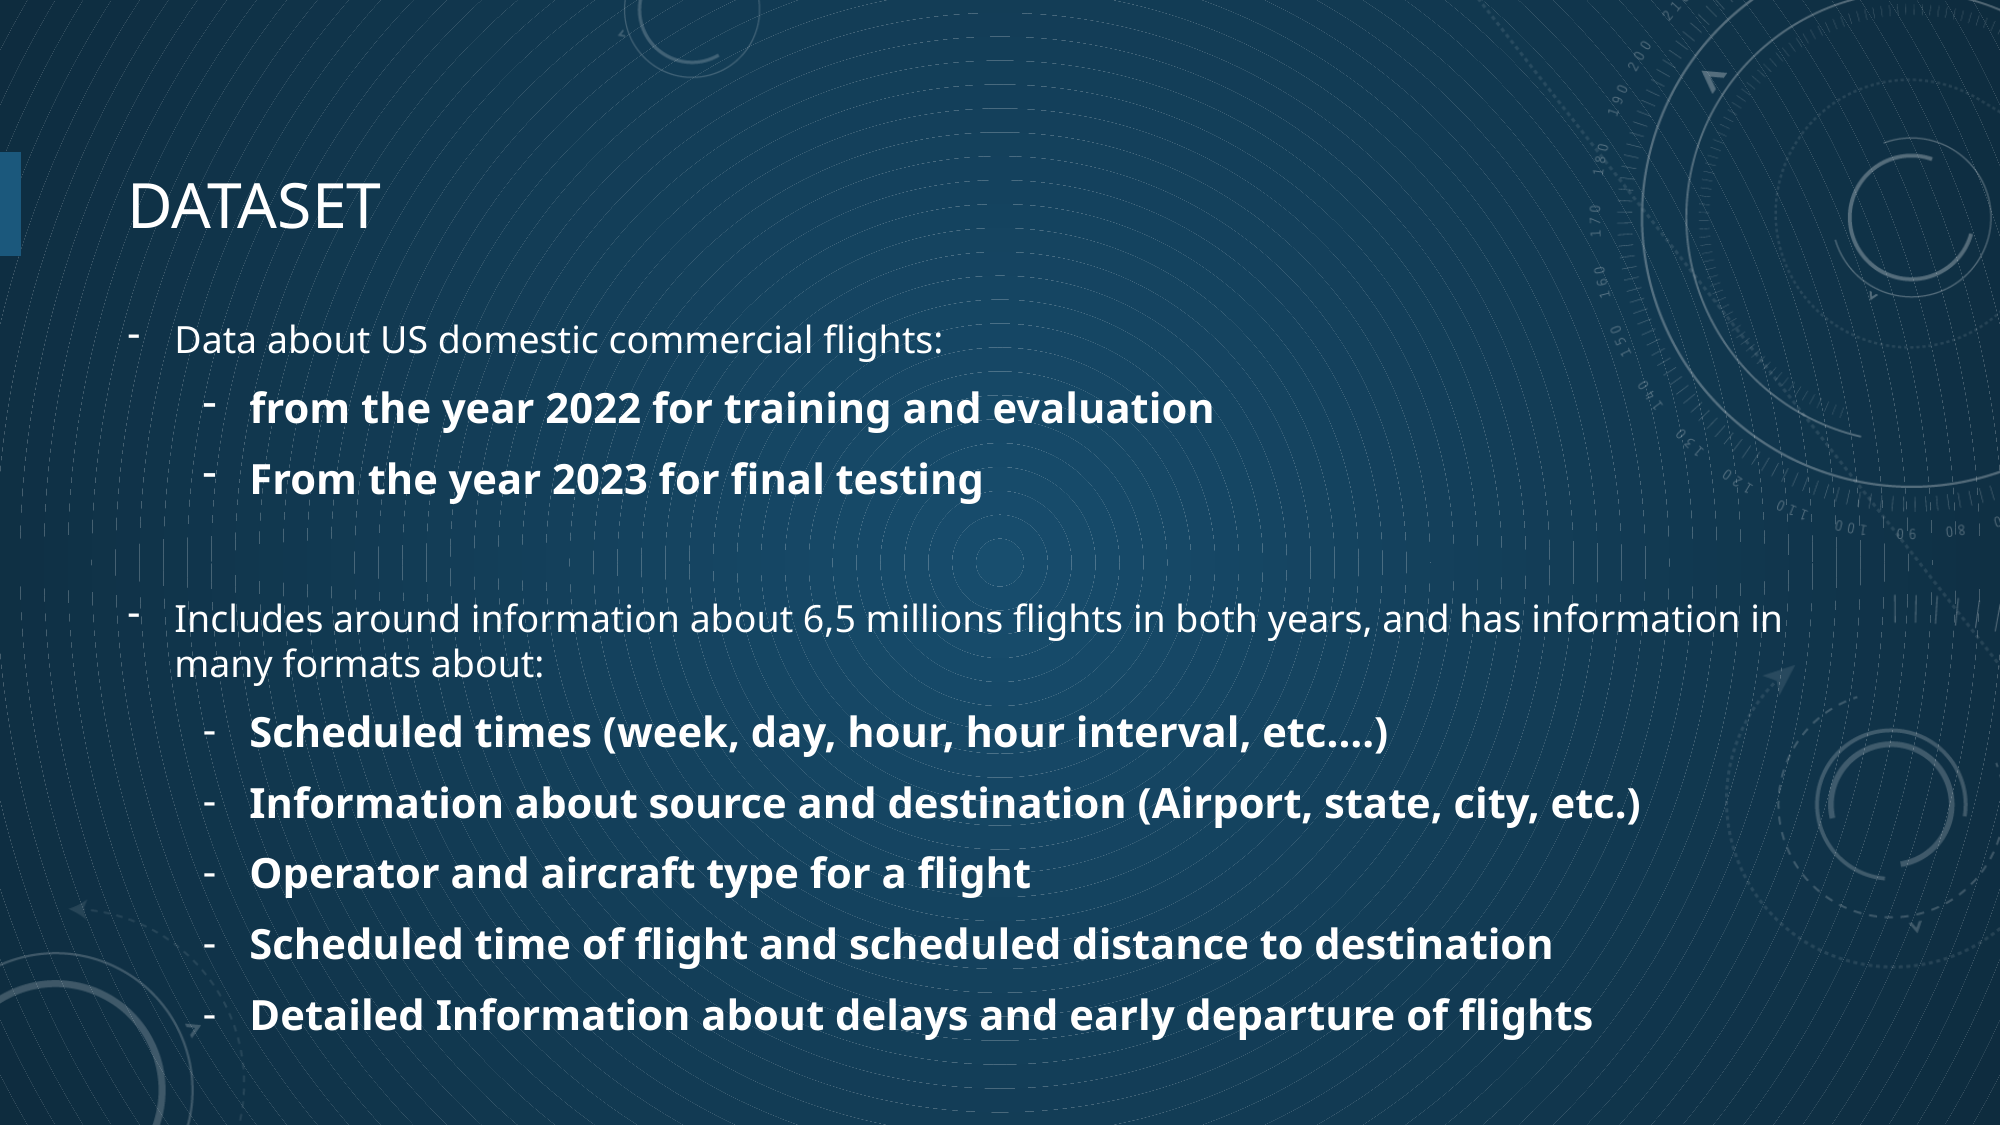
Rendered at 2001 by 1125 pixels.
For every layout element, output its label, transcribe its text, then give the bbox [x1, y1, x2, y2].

picture [0, 0, 2000, 1125]
title Dataset [112, 99, 1891, 307]
list Data about US domestic commercial flights: from the year 2022 for training and evaluation From the year 2023 for final testing Includes around information about 6,5 millions flights in both years, and has information in many formats about: Scheduled times (week, day, hour, hour interval, etc.…) Information about source and destination (Airport, state, city, etc.) Operator and aircraft type for a flight Scheduled time of flight and scheduled distance to destination Detailed Information about delays and early departure of flights [112, 308, 1891, 1080]
